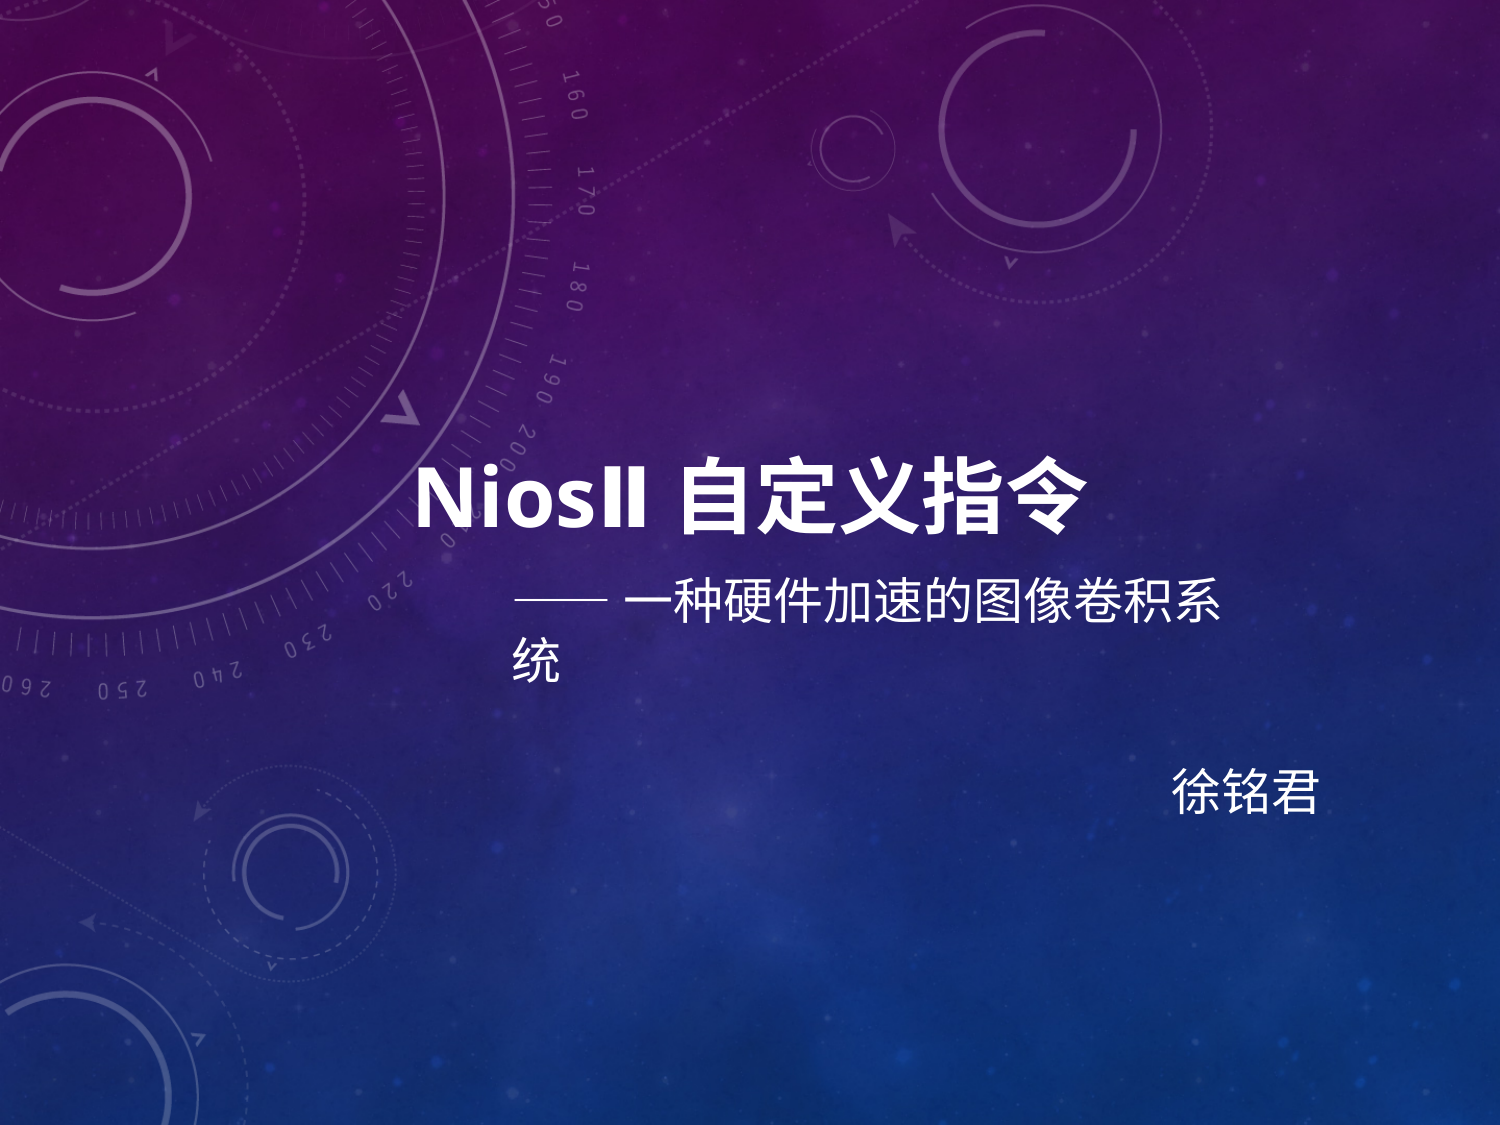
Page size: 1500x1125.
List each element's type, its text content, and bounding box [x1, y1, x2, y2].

text_box 徐铭君 [1156, 753, 1349, 829]
picture [0, 0, 1500, 1125]
text_box ——一种硬件加速的图像卷积系统 [496, 562, 1286, 698]
text_box NiosⅡ自定义指令 [343, 437, 1157, 552]
